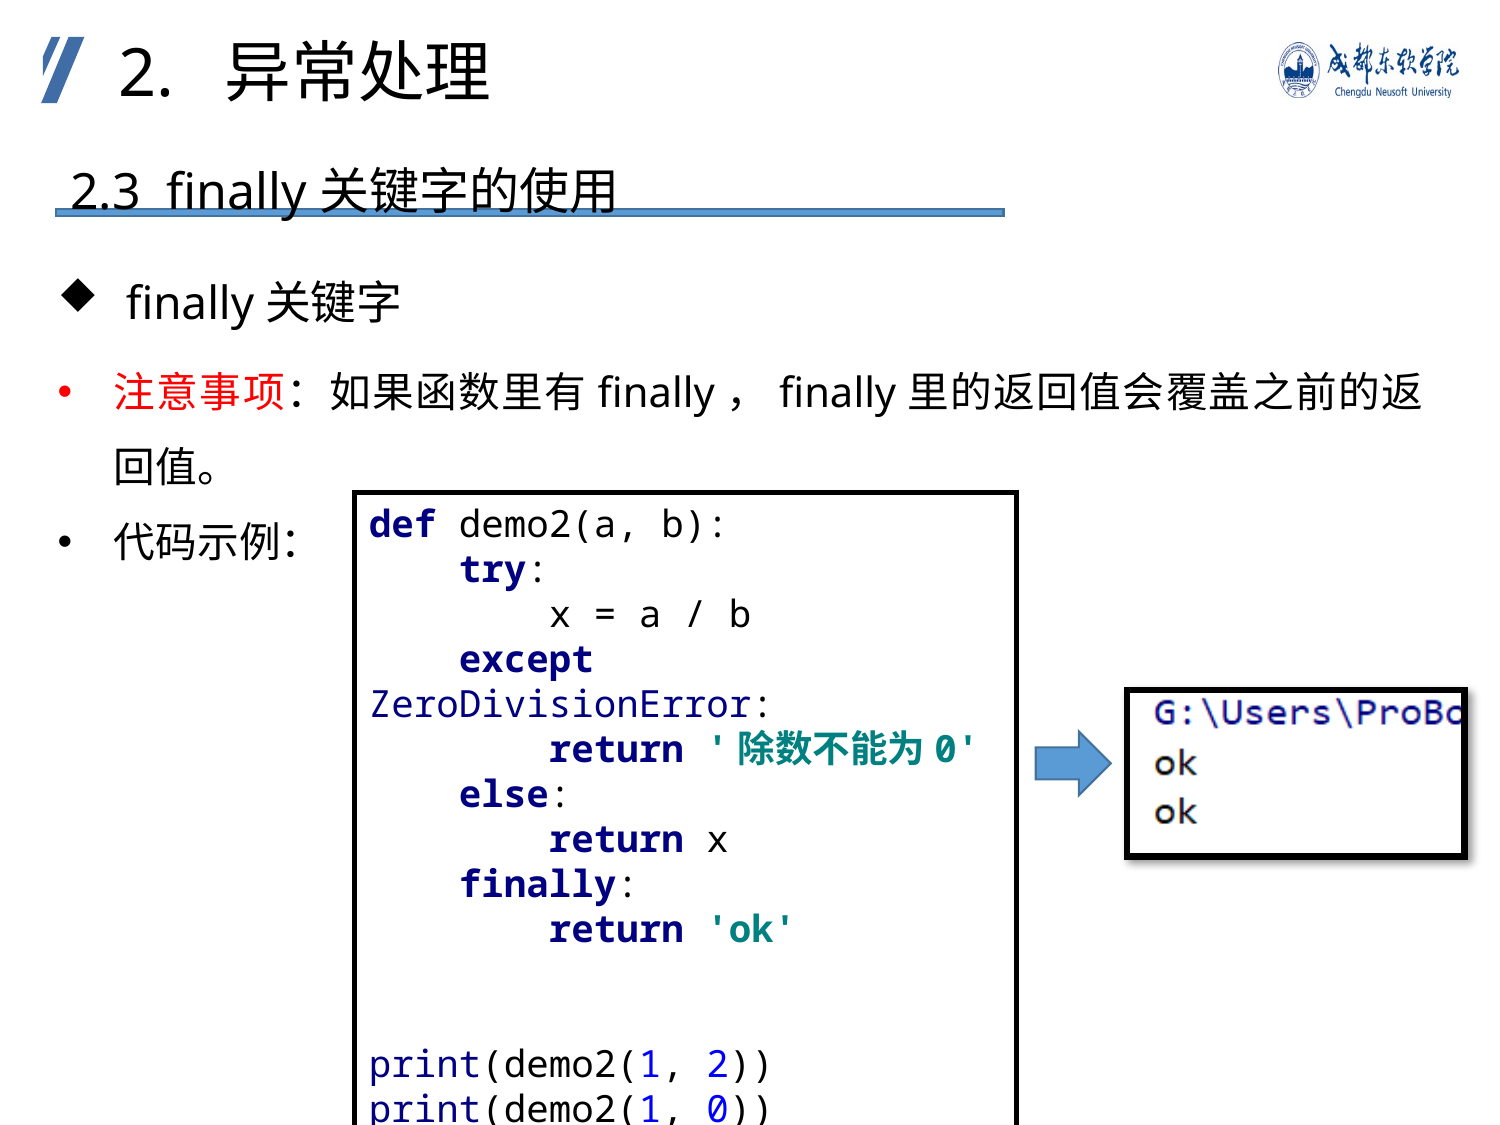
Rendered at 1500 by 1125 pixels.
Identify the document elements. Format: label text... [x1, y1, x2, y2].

text_box def demo2(a, b): try: x = a / b except ZeroDivisionError: return '除数不能为0' else: return x finally: return 'ok' print(demo2(1, 2)) print(demo2(1, 0)) [353, 491, 1017, 1125]
picture [1130, 693, 1462, 854]
text_box finally关键字 注意事项：如果函数里有finally，finally里的返回值会覆盖之前的返回值。 代码示例： [42, 238, 1438, 574]
text_box 2. 异常处理 [103, 30, 1228, 119]
text_box 2.3 finally关键字的使用 [55, 122, 985, 227]
picture [1278, 42, 1459, 98]
text_box [985, 208, 1005, 217]
text_box [1034, 728, 1113, 798]
